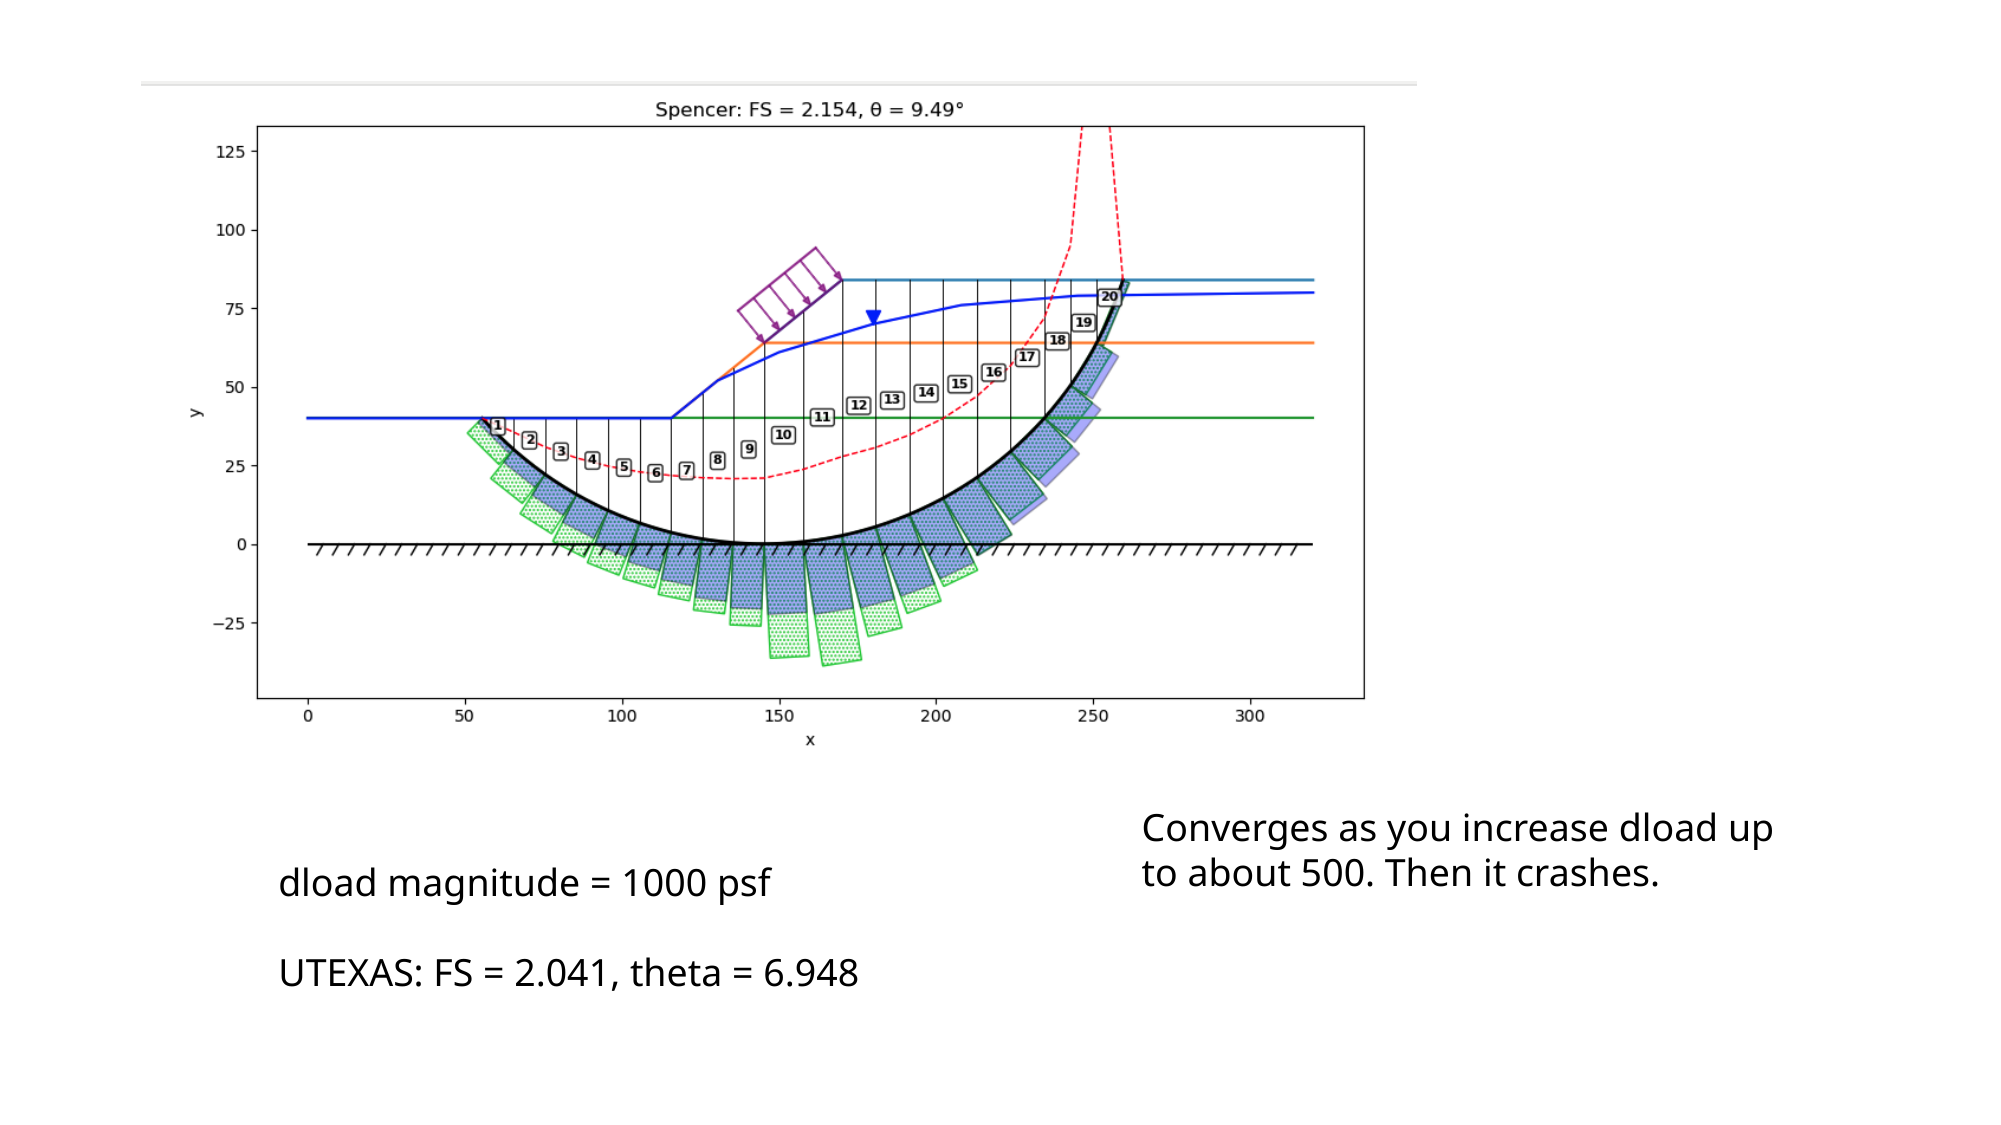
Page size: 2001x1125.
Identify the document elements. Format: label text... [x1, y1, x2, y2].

text_box Converges as you increase dload up to about 500. Then it crashes. [1126, 796, 1802, 902]
picture [140, 80, 1417, 757]
text_box dload magnitude = 1000 psf UTEXAS: FS = 2.041, theta = 6.948 [263, 851, 1267, 1001]
